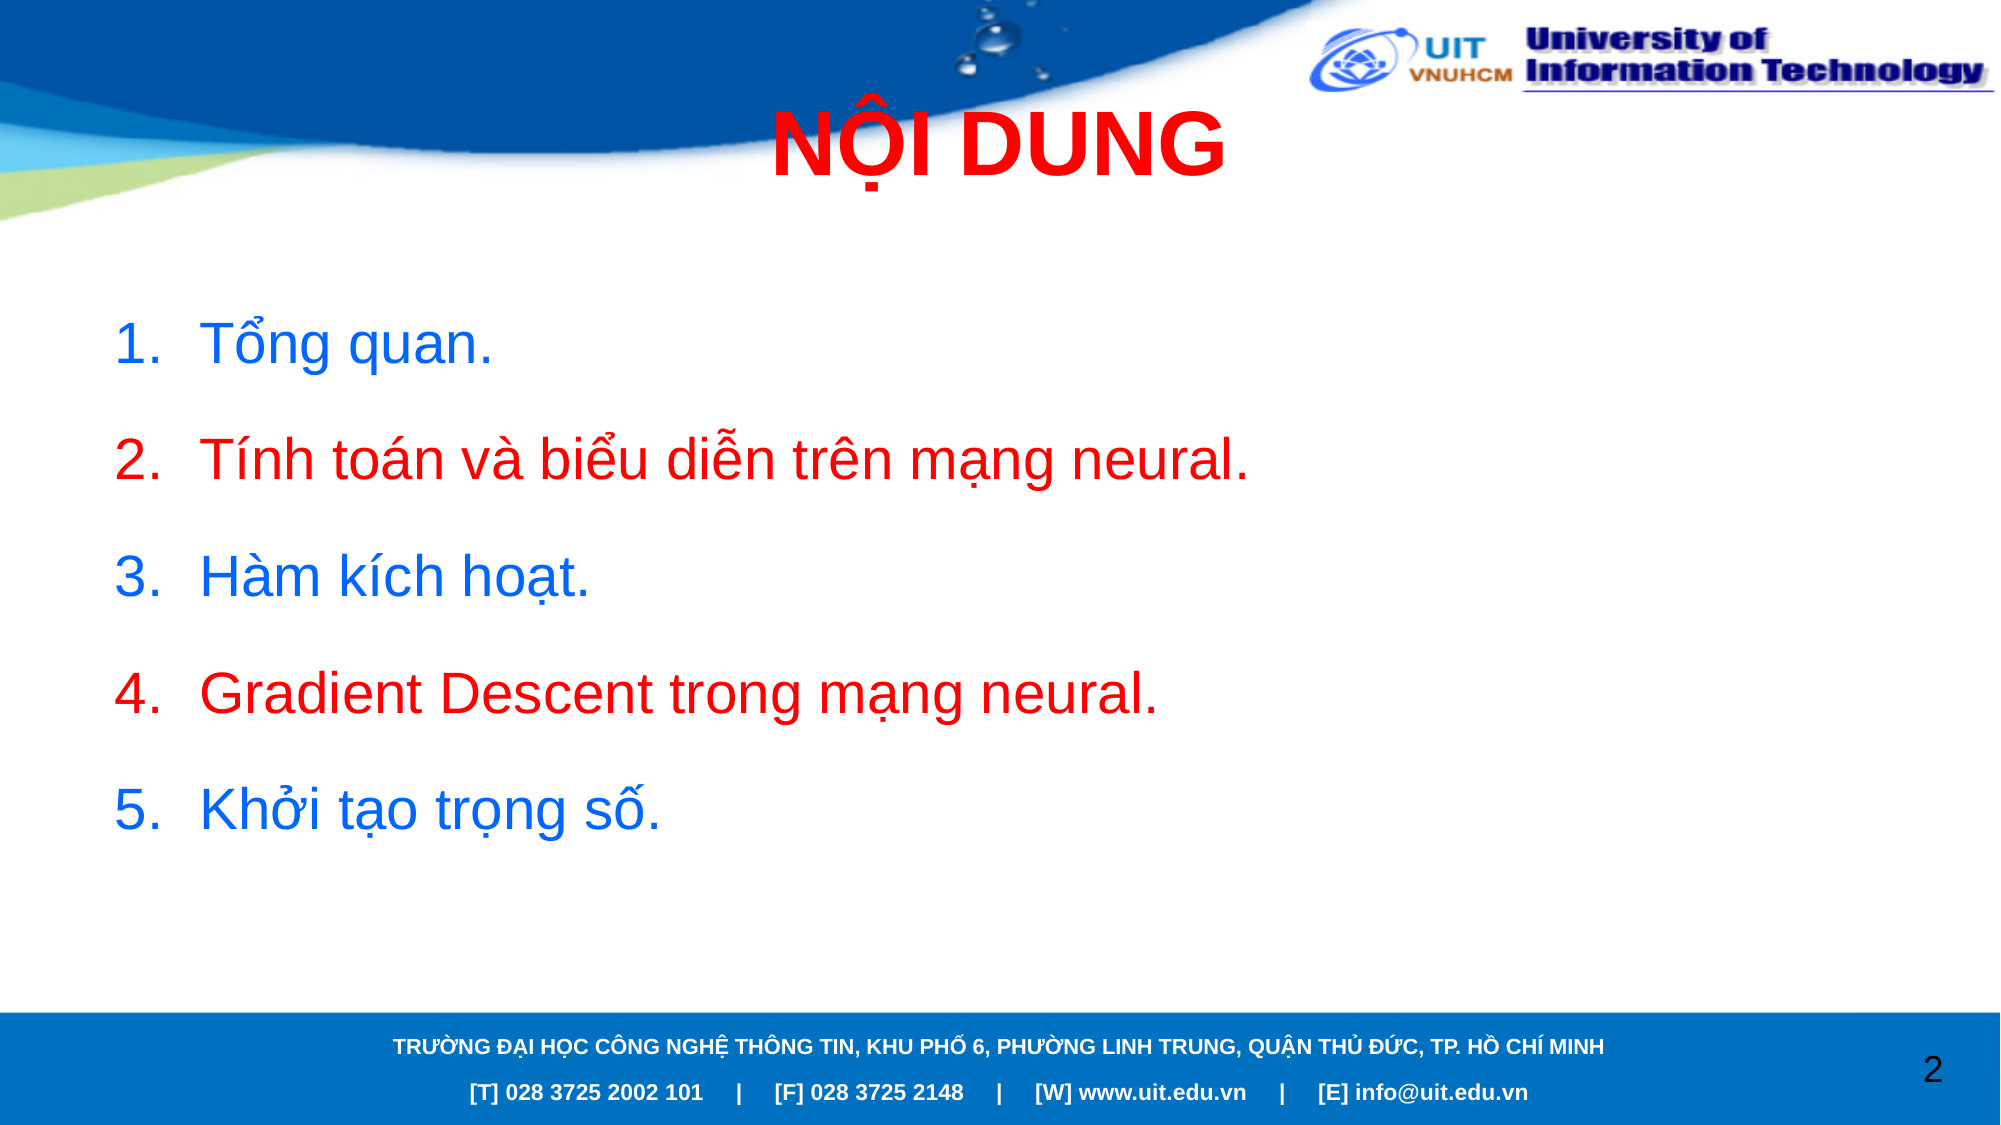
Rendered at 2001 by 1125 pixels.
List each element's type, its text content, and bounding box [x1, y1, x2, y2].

list Tổng quan. Tính toán và biểu diễn trên mạng neural. Hàm kích hoạt. Gradient Descent trong mạng neural. Khởi tạo trọng số. [99, 262, 1900, 1005]
picture [0, 0, 2001, 1125]
title NỘI DUNG [99, 45, 1900, 233]
